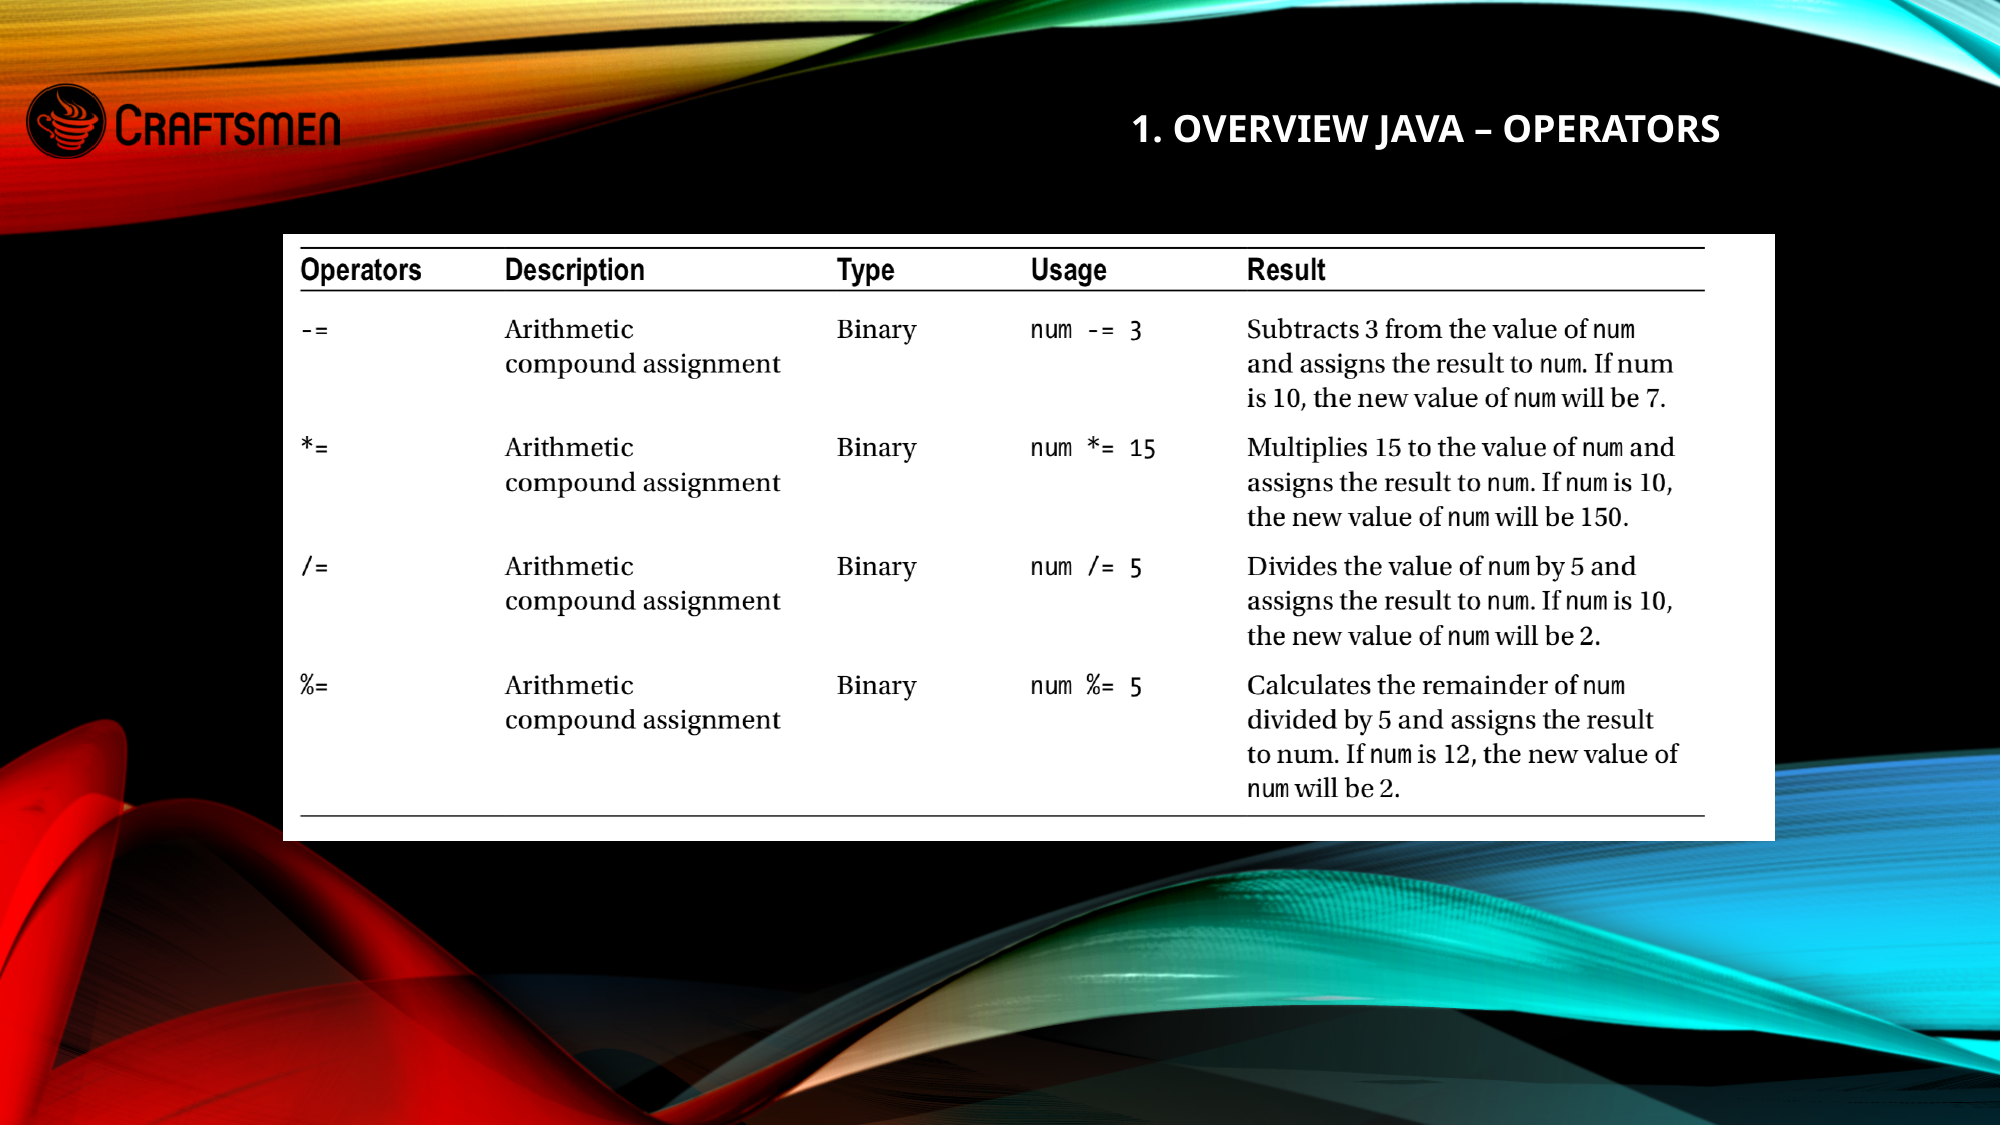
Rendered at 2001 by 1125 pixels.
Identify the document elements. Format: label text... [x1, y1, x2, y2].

text_box 1. OVERVIEW JAVA – OPERATORS [1116, 97, 1737, 158]
picture [0, 0, 2000, 1125]
